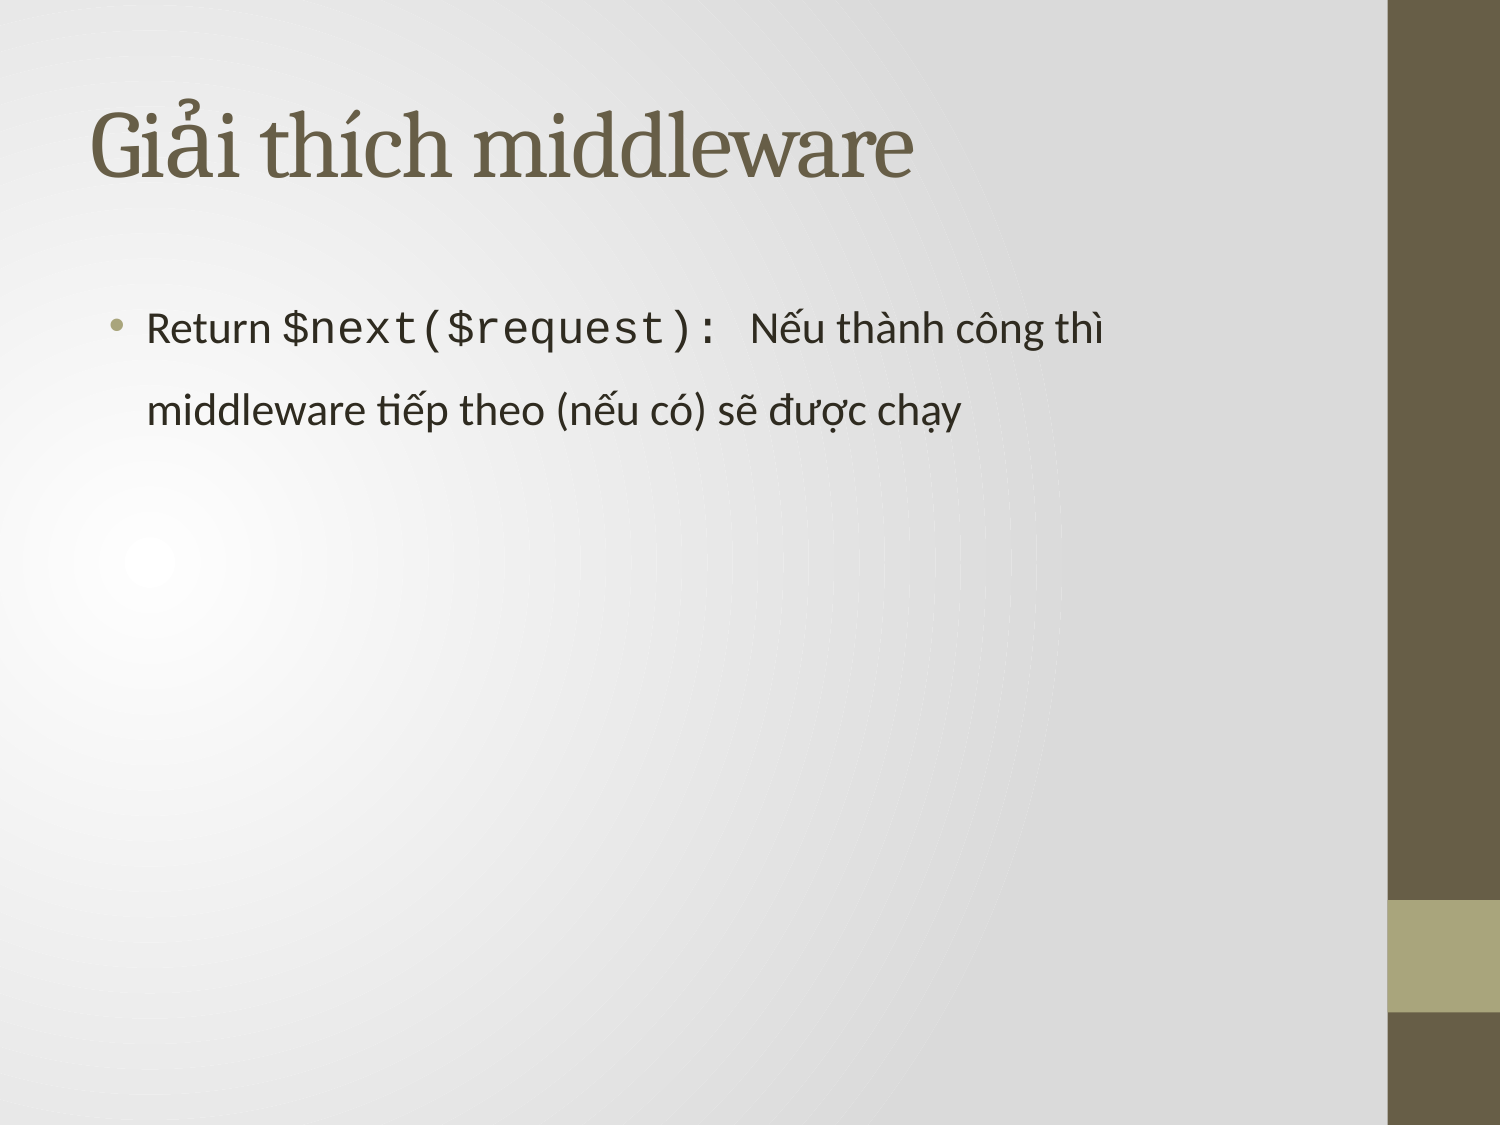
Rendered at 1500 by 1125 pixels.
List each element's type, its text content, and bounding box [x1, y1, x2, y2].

list Return $next($request): Nếu thành công thì middleware tiếp theo (nếu có) sẽ được chạy [75, 262, 1325, 1050]
title Giải thích middleware [75, 45, 1325, 233]
